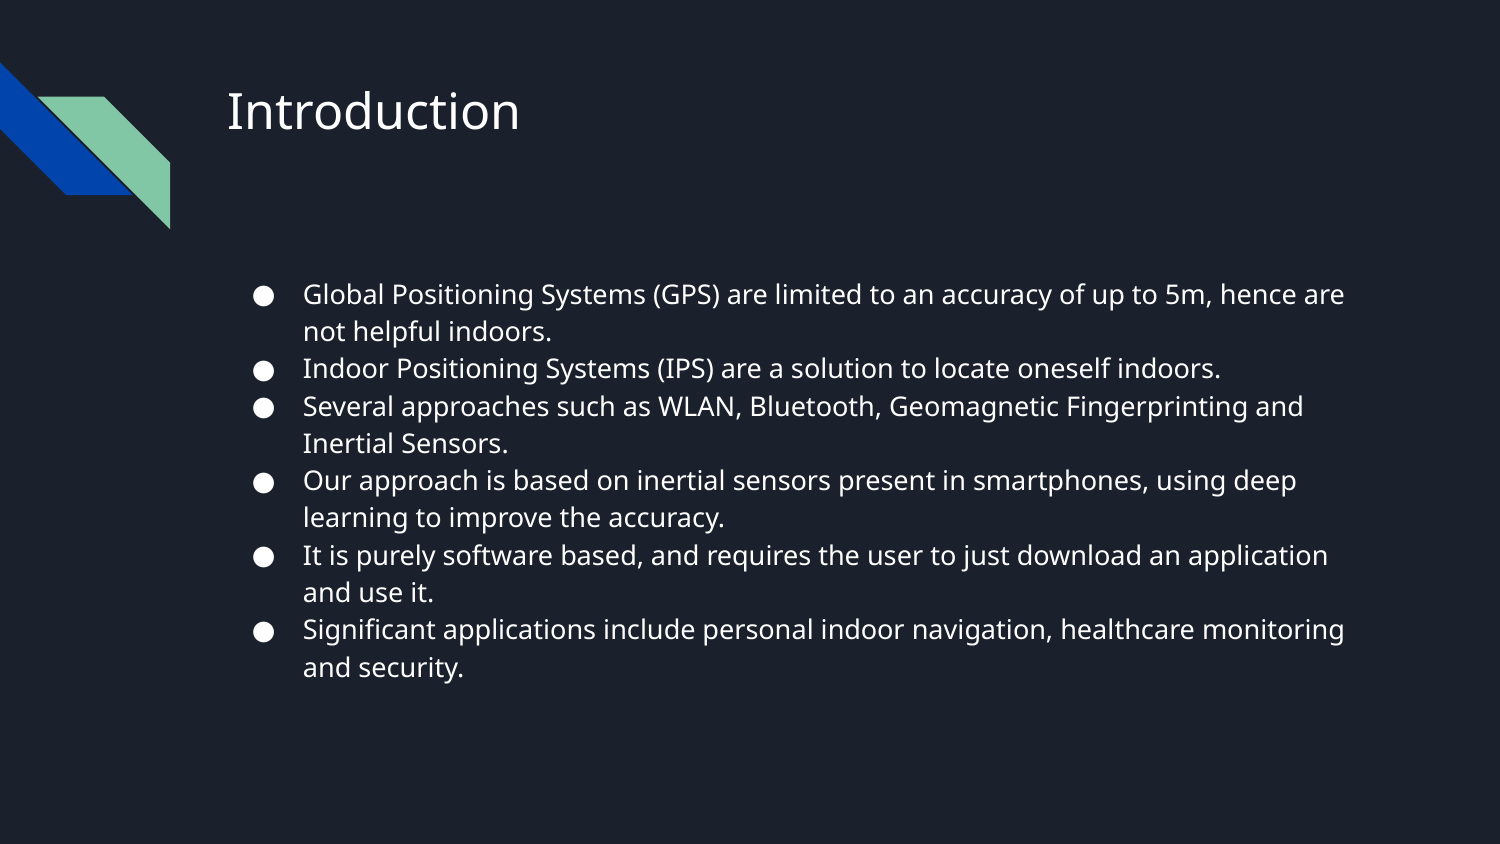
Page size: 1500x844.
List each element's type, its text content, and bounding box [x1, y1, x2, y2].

title Introduction [212, 64, 1368, 215]
list Global Positioning Systems (GPS) are limited to an accuracy of up to 5m, hence are not helpful indoors. Indoor Positioning Systems (IPS) are a solution to locate oneself indoors. Several approaches such as WLAN, Bluetooth, Geomagnetic Fingerprinting and Inertial Sensors. Our approach is based on inertial sensors present in smartphones, using deep learning to improve the accuracy. It is purely software based, and requires the user to just download an application and use it. Significant applications include personal indoor navigation, healthcare monitoring and security. [212, 257, 1368, 735]
